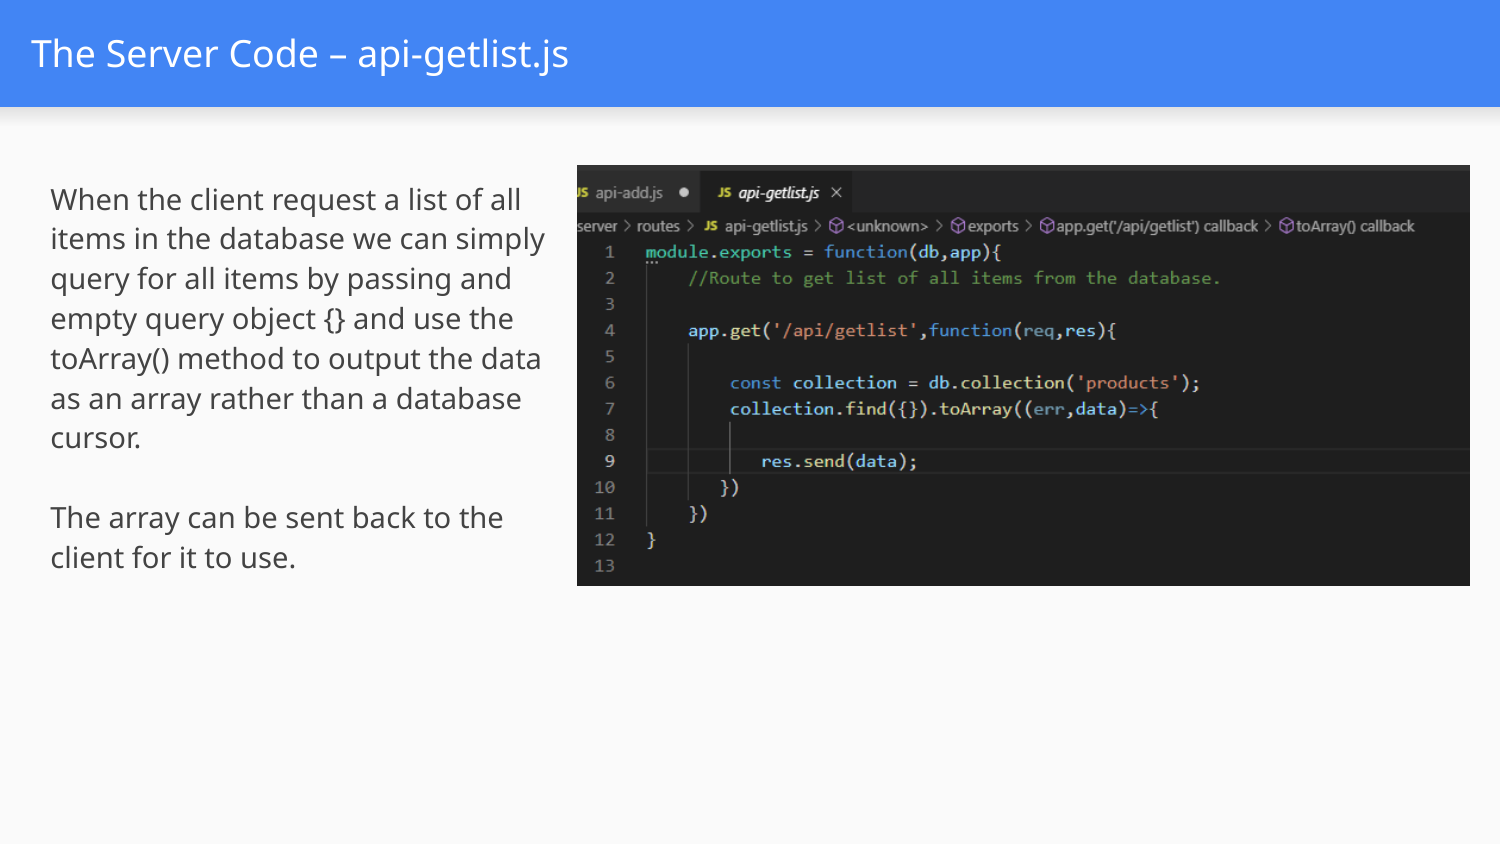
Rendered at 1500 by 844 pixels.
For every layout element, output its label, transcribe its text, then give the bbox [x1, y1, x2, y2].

list When the client request a list of all items in the database we can simply query for all items by passing and empty query object {} and use the toArray() method to output the data as an array rather than a database cursor. The array can be sent back to the client for it to use. [16, 161, 569, 771]
picture [576, 164, 1470, 587]
title The Server Code – api-getlist.js [16, 2, 1464, 102]
